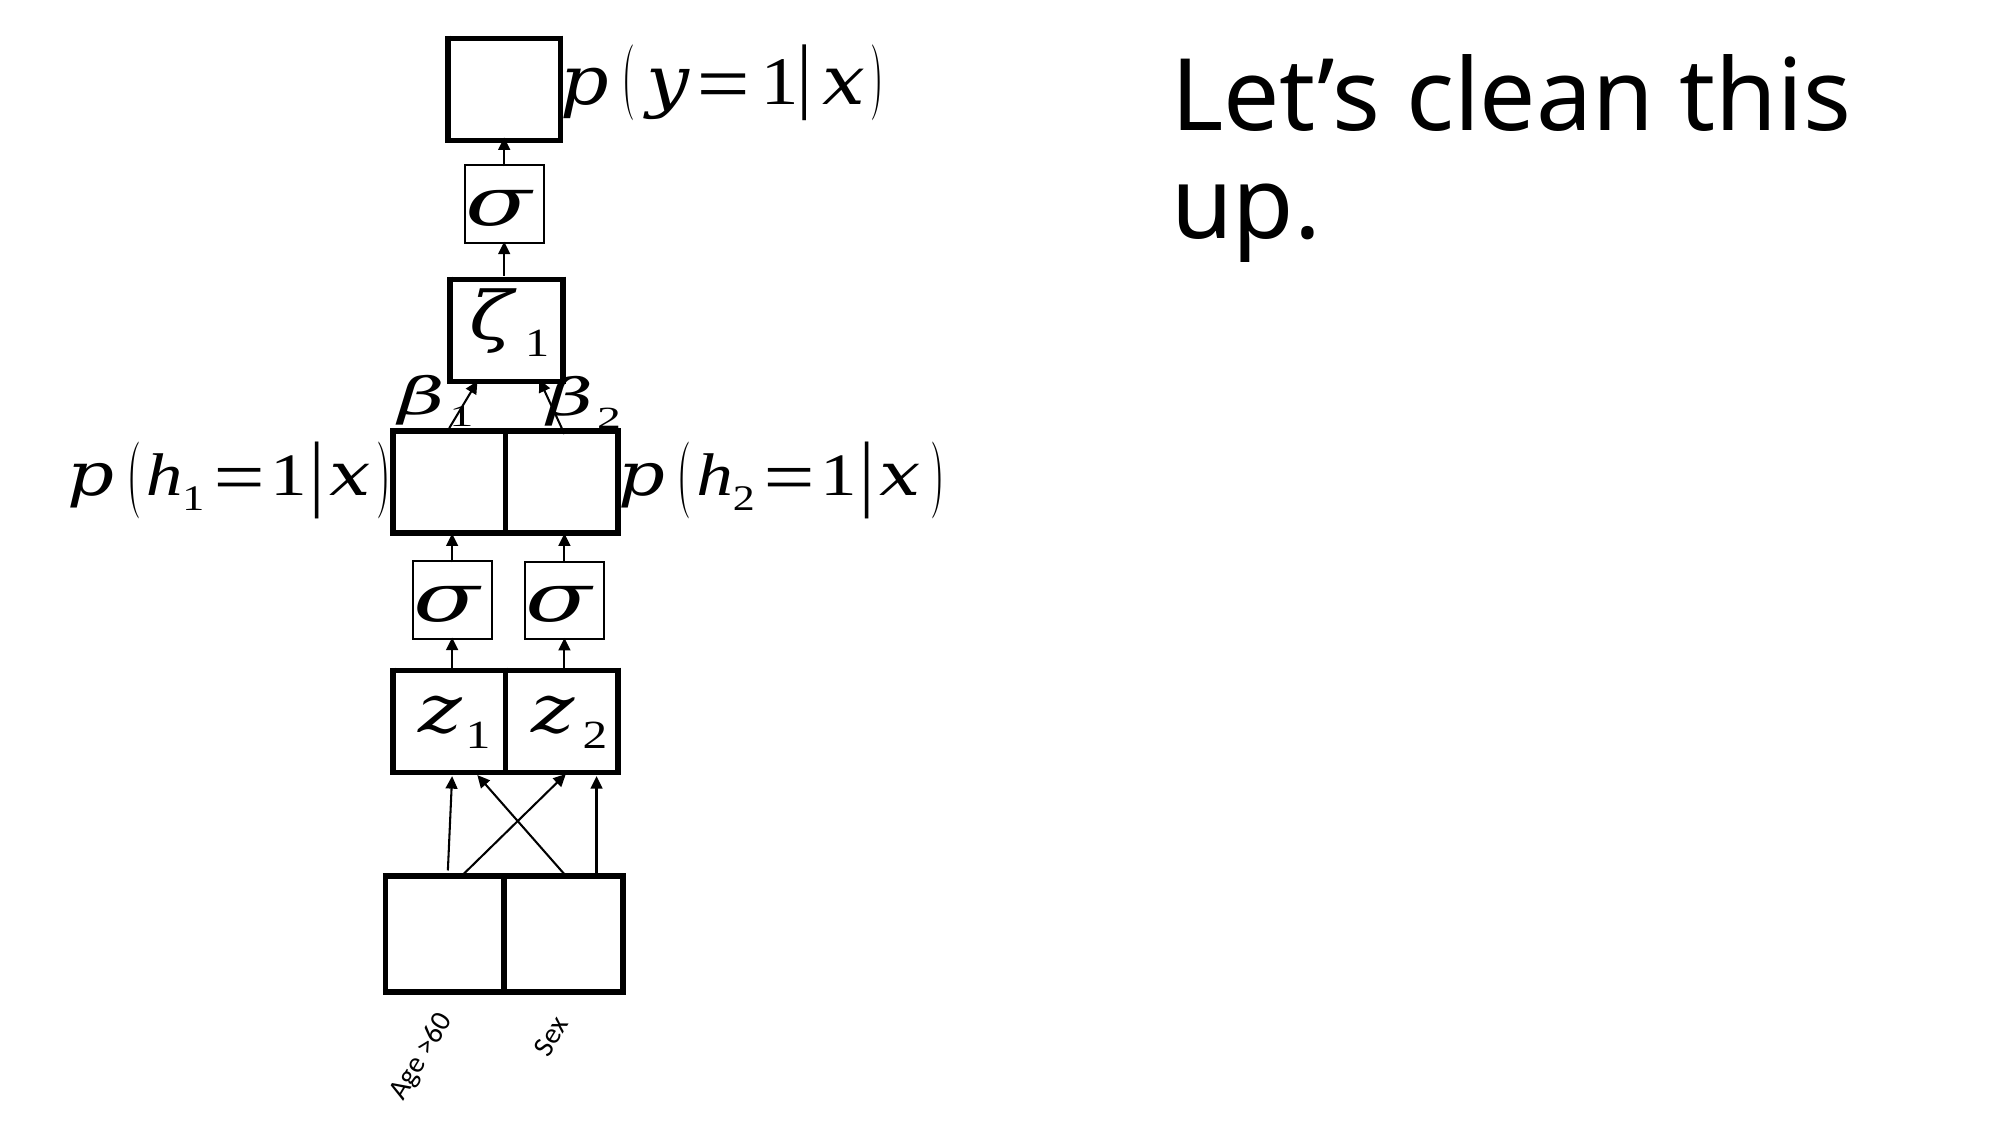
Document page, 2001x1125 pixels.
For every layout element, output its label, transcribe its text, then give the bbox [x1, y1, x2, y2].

table_header [451, 41, 558, 138]
table_header [396, 673, 503, 770]
table_header [508, 673, 615, 770]
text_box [463, 774, 566, 875]
title Let’s clean this up. [1156, 48, 1949, 256]
table_header [453, 282, 560, 379]
text_box Age >60 [346, 988, 472, 1125]
table_header [508, 434, 615, 530]
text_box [447, 776, 453, 871]
table_header [396, 434, 503, 530]
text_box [539, 379, 565, 434]
text_box Sex [465, 992, 588, 1125]
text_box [449, 381, 478, 429]
